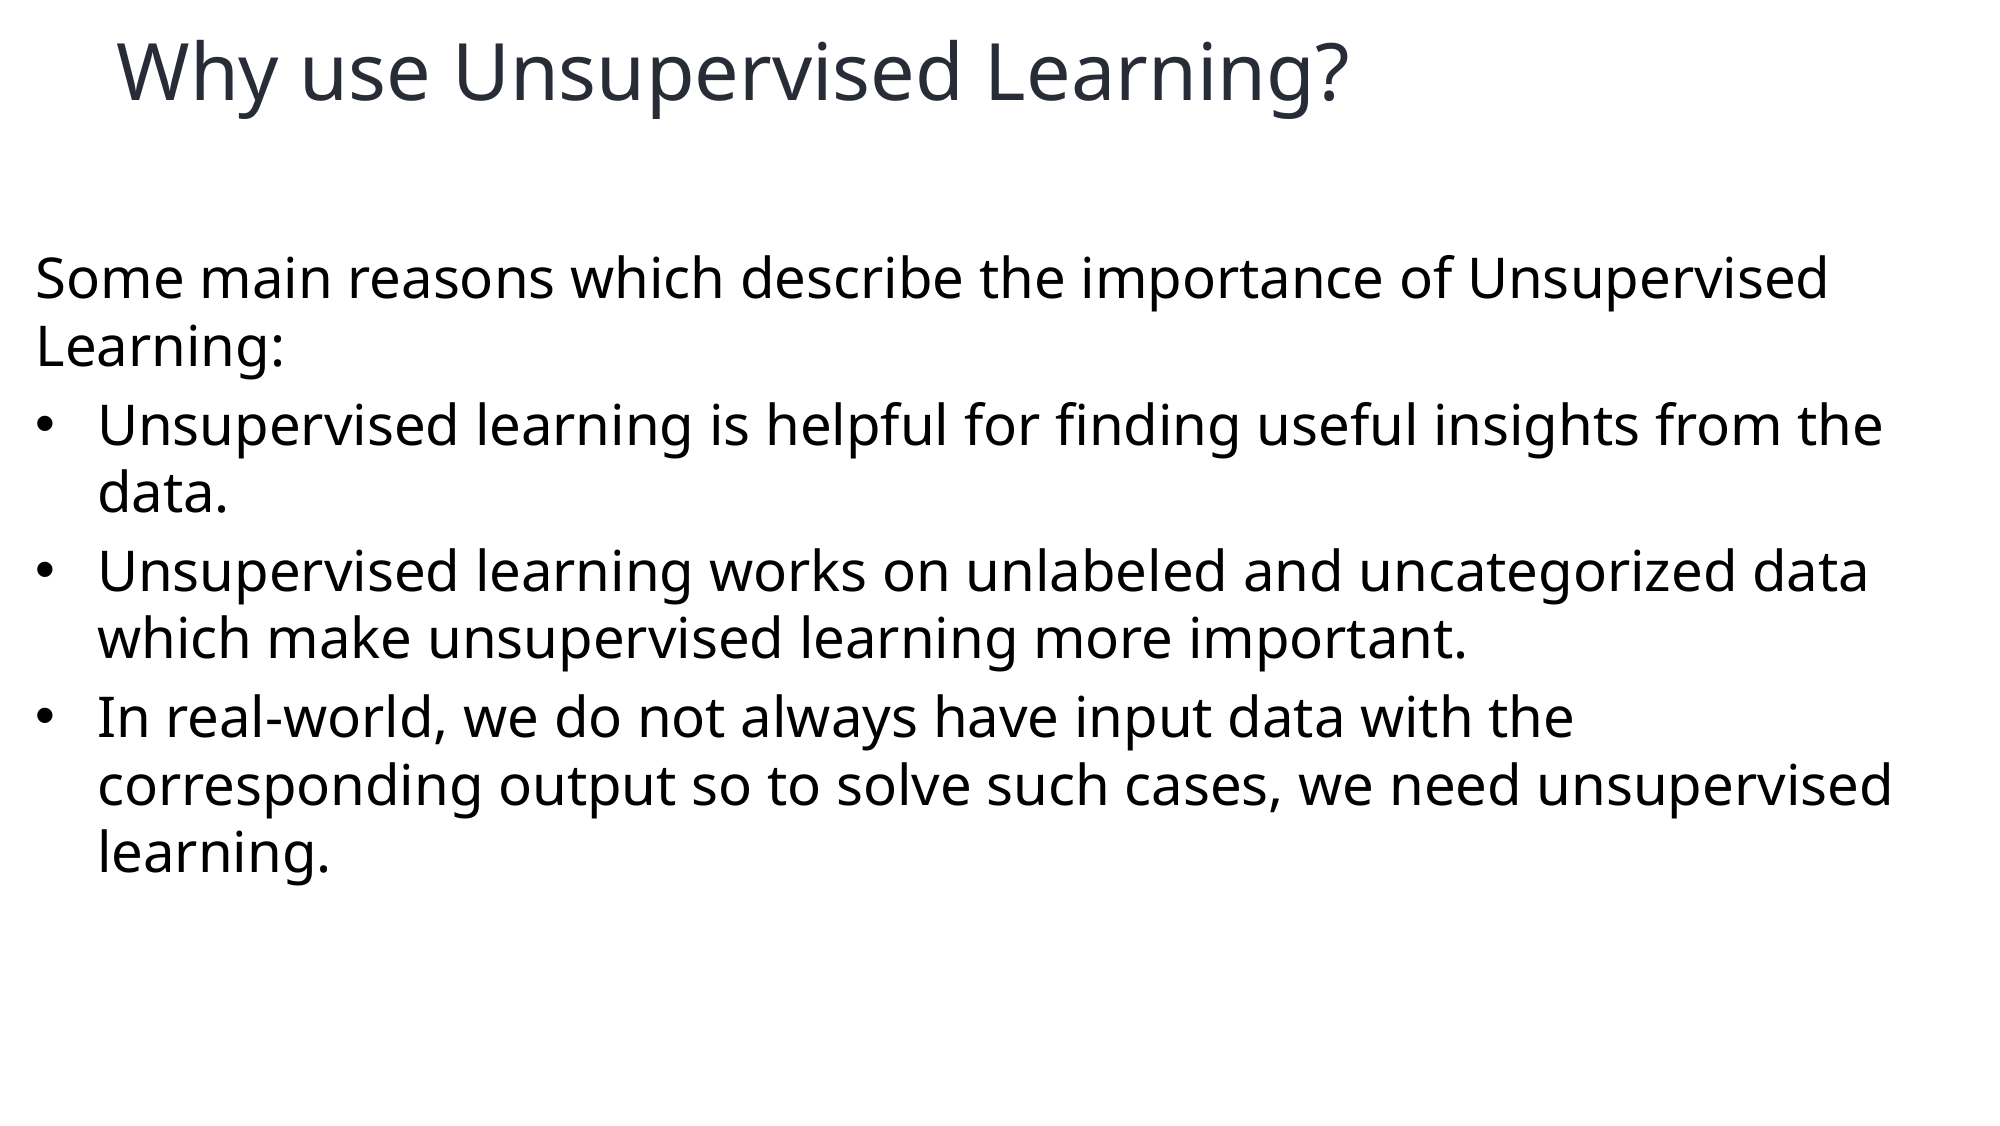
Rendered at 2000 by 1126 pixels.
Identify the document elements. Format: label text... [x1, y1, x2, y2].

title Why use Unsupervised Learning? [99, 3, 1900, 134]
list Some main reasons which describe the importance of Unsupervised Learning: Unsupervised learning is helpful for finding useful insights from the data. Unsupervised learning works on unlabeled and uncategorized data which make unsupervised learning more important. In real-world, we do not always have input data with the corresponding output so to solve such cases, we need unsupervised learning. [19, 234, 1981, 1088]
